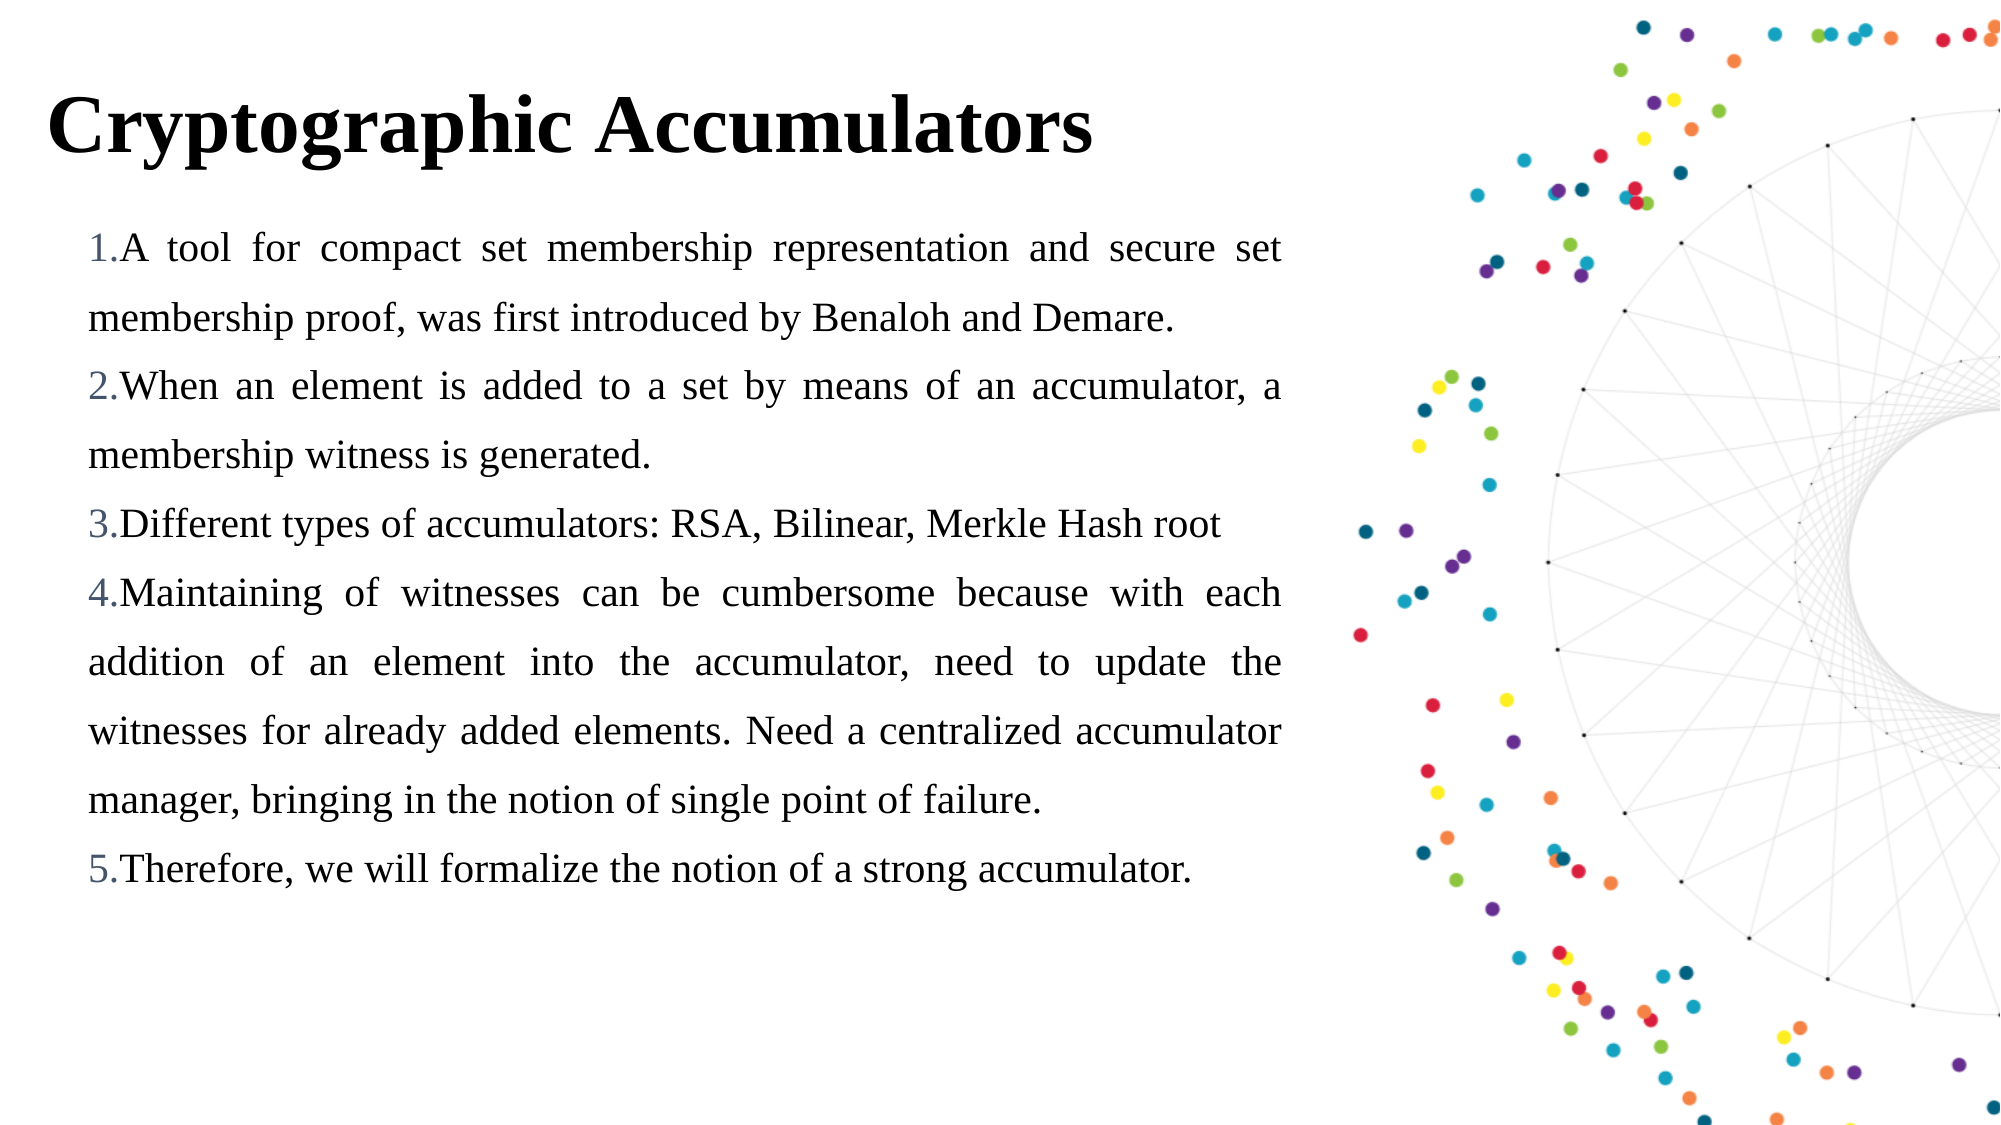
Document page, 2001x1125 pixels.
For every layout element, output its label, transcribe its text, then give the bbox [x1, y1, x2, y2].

text_box A tool for compact set membership representation and secure set membership proof, was first introduced by Benaloh and Demare. When an element is added to a set by means of an accumulator, a membership witness is generated. Different types of accumulators: RSA, Bilinear, Merkle Hash root Maintaining of witnesses can be cumbersome because with each addition of an element into the accumulator, need to update the witnesses for already added elements. Need a centralized accumulator manager, bringing in the notion of single point of failure. Therefore, we will formalize the notion of a strong accumulator. [73, 193, 1298, 1043]
title Cryptographic Accumulators [26, 28, 1890, 155]
picture [1269, 0, 2000, 1125]
